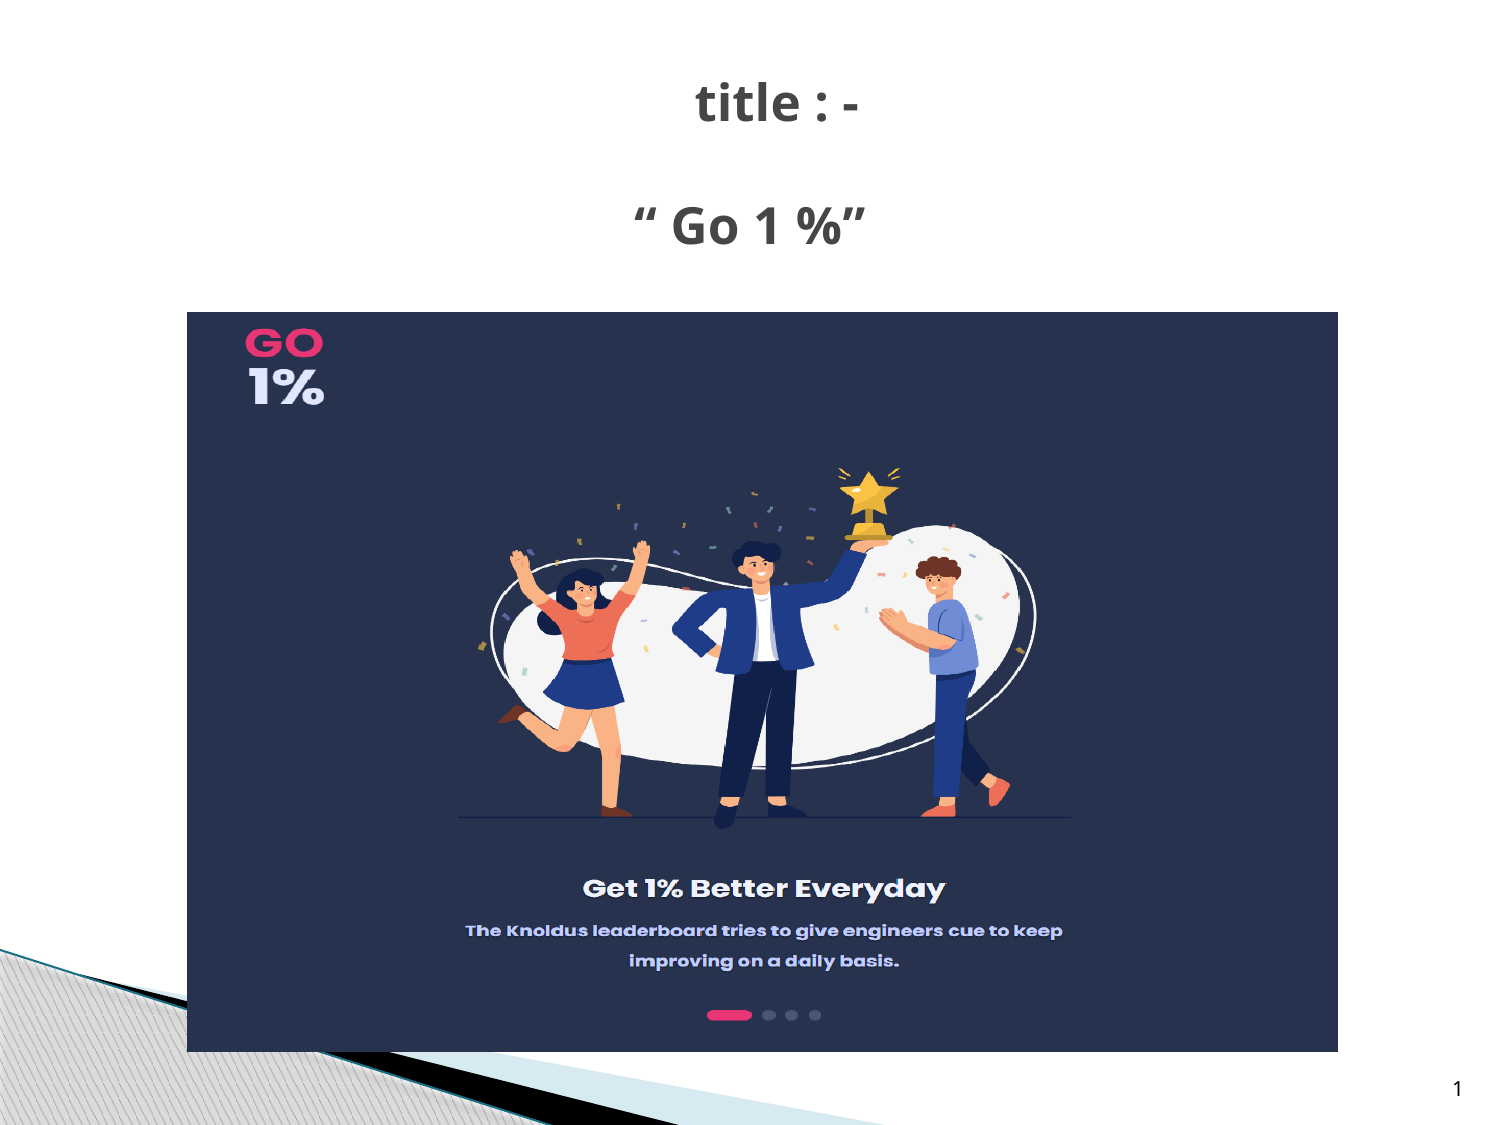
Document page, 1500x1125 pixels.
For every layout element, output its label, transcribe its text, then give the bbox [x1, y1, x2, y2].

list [187, 312, 1338, 1052]
slide_number 1 [1418, 1051, 1479, 1112]
title title : - “ Go 1 %” [75, 62, 1425, 263]
